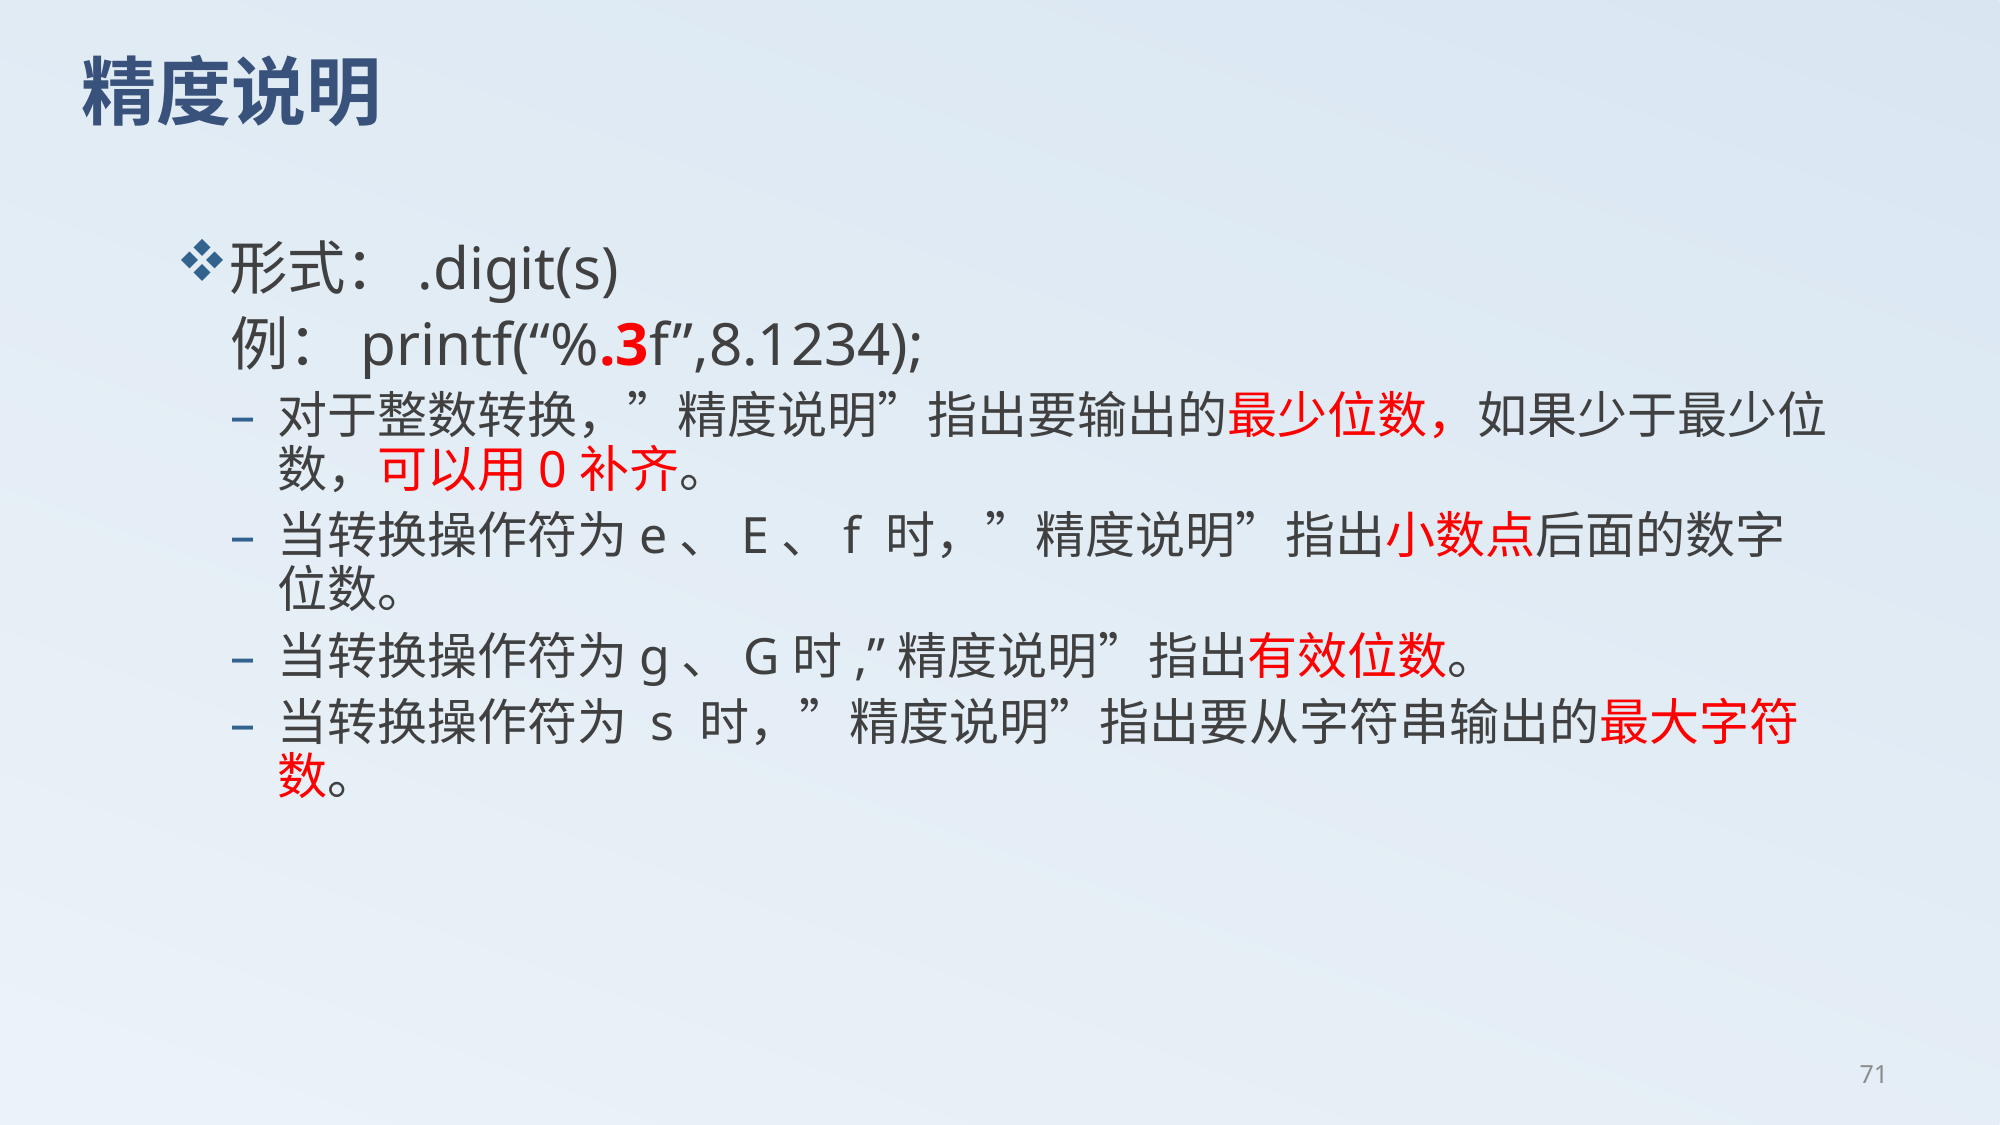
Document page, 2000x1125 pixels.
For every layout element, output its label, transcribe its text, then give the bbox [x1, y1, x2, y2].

text_box 形式：.digit(s) 例：printf(“%.3f”,8.1234); 对于整数转换，”精度说明”指出要输出的最少位数，如果少于最少位数，可以用0补齐。 当转换操作符为e、E、f 时，”精度说明”指出小数点后面的数字位数。 当转换操作符为g、G时,”精度说明”指出有效位数。 当转换操作符为 s 时，”精度说明”指出要从字符串输出的最大字符数。 [161, 231, 1849, 965]
title 精度说明 [66, 54, 1867, 197]
